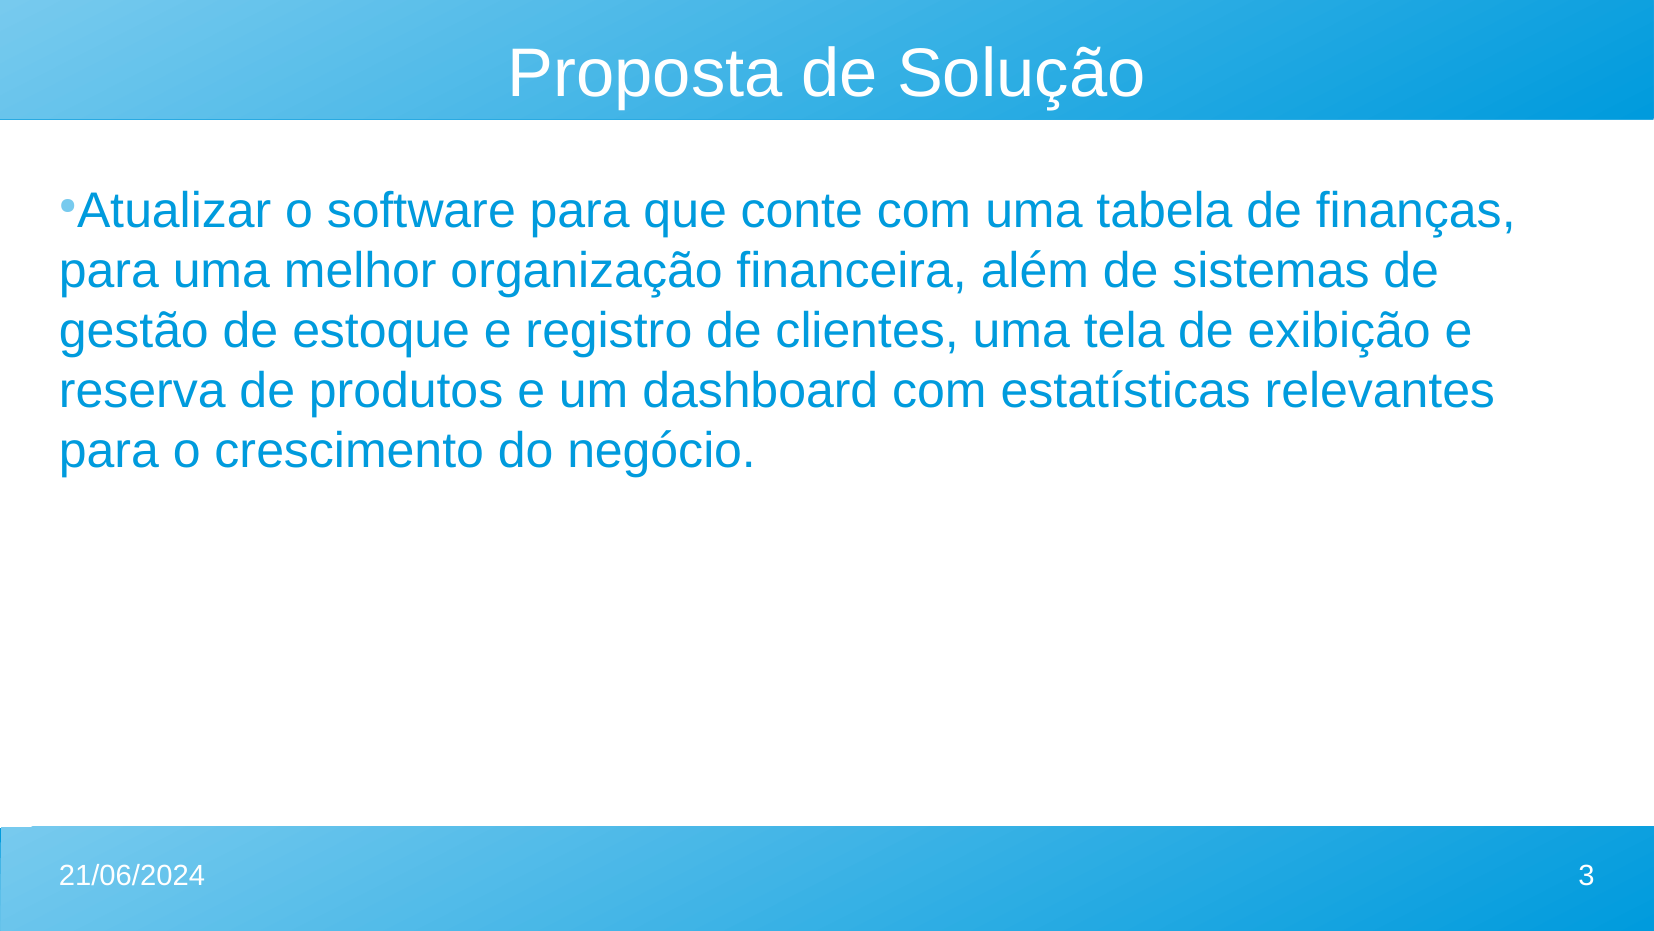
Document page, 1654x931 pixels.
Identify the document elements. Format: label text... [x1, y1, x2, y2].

slide_number 3 [1210, 856, 1595, 916]
title Proposta de Solução [59, 29, 1595, 108]
list Atualizar o software para que conte com uma tabela de finanças, para uma melhor organização financeira, além de sistemas de gestão de estoque e registro de clientes, uma tela de exibição e reserva de produtos e um dashboard com estatísticas relevantes para o crescimento do negócio. [59, 177, 1595, 768]
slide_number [59, 856, 443, 916]
